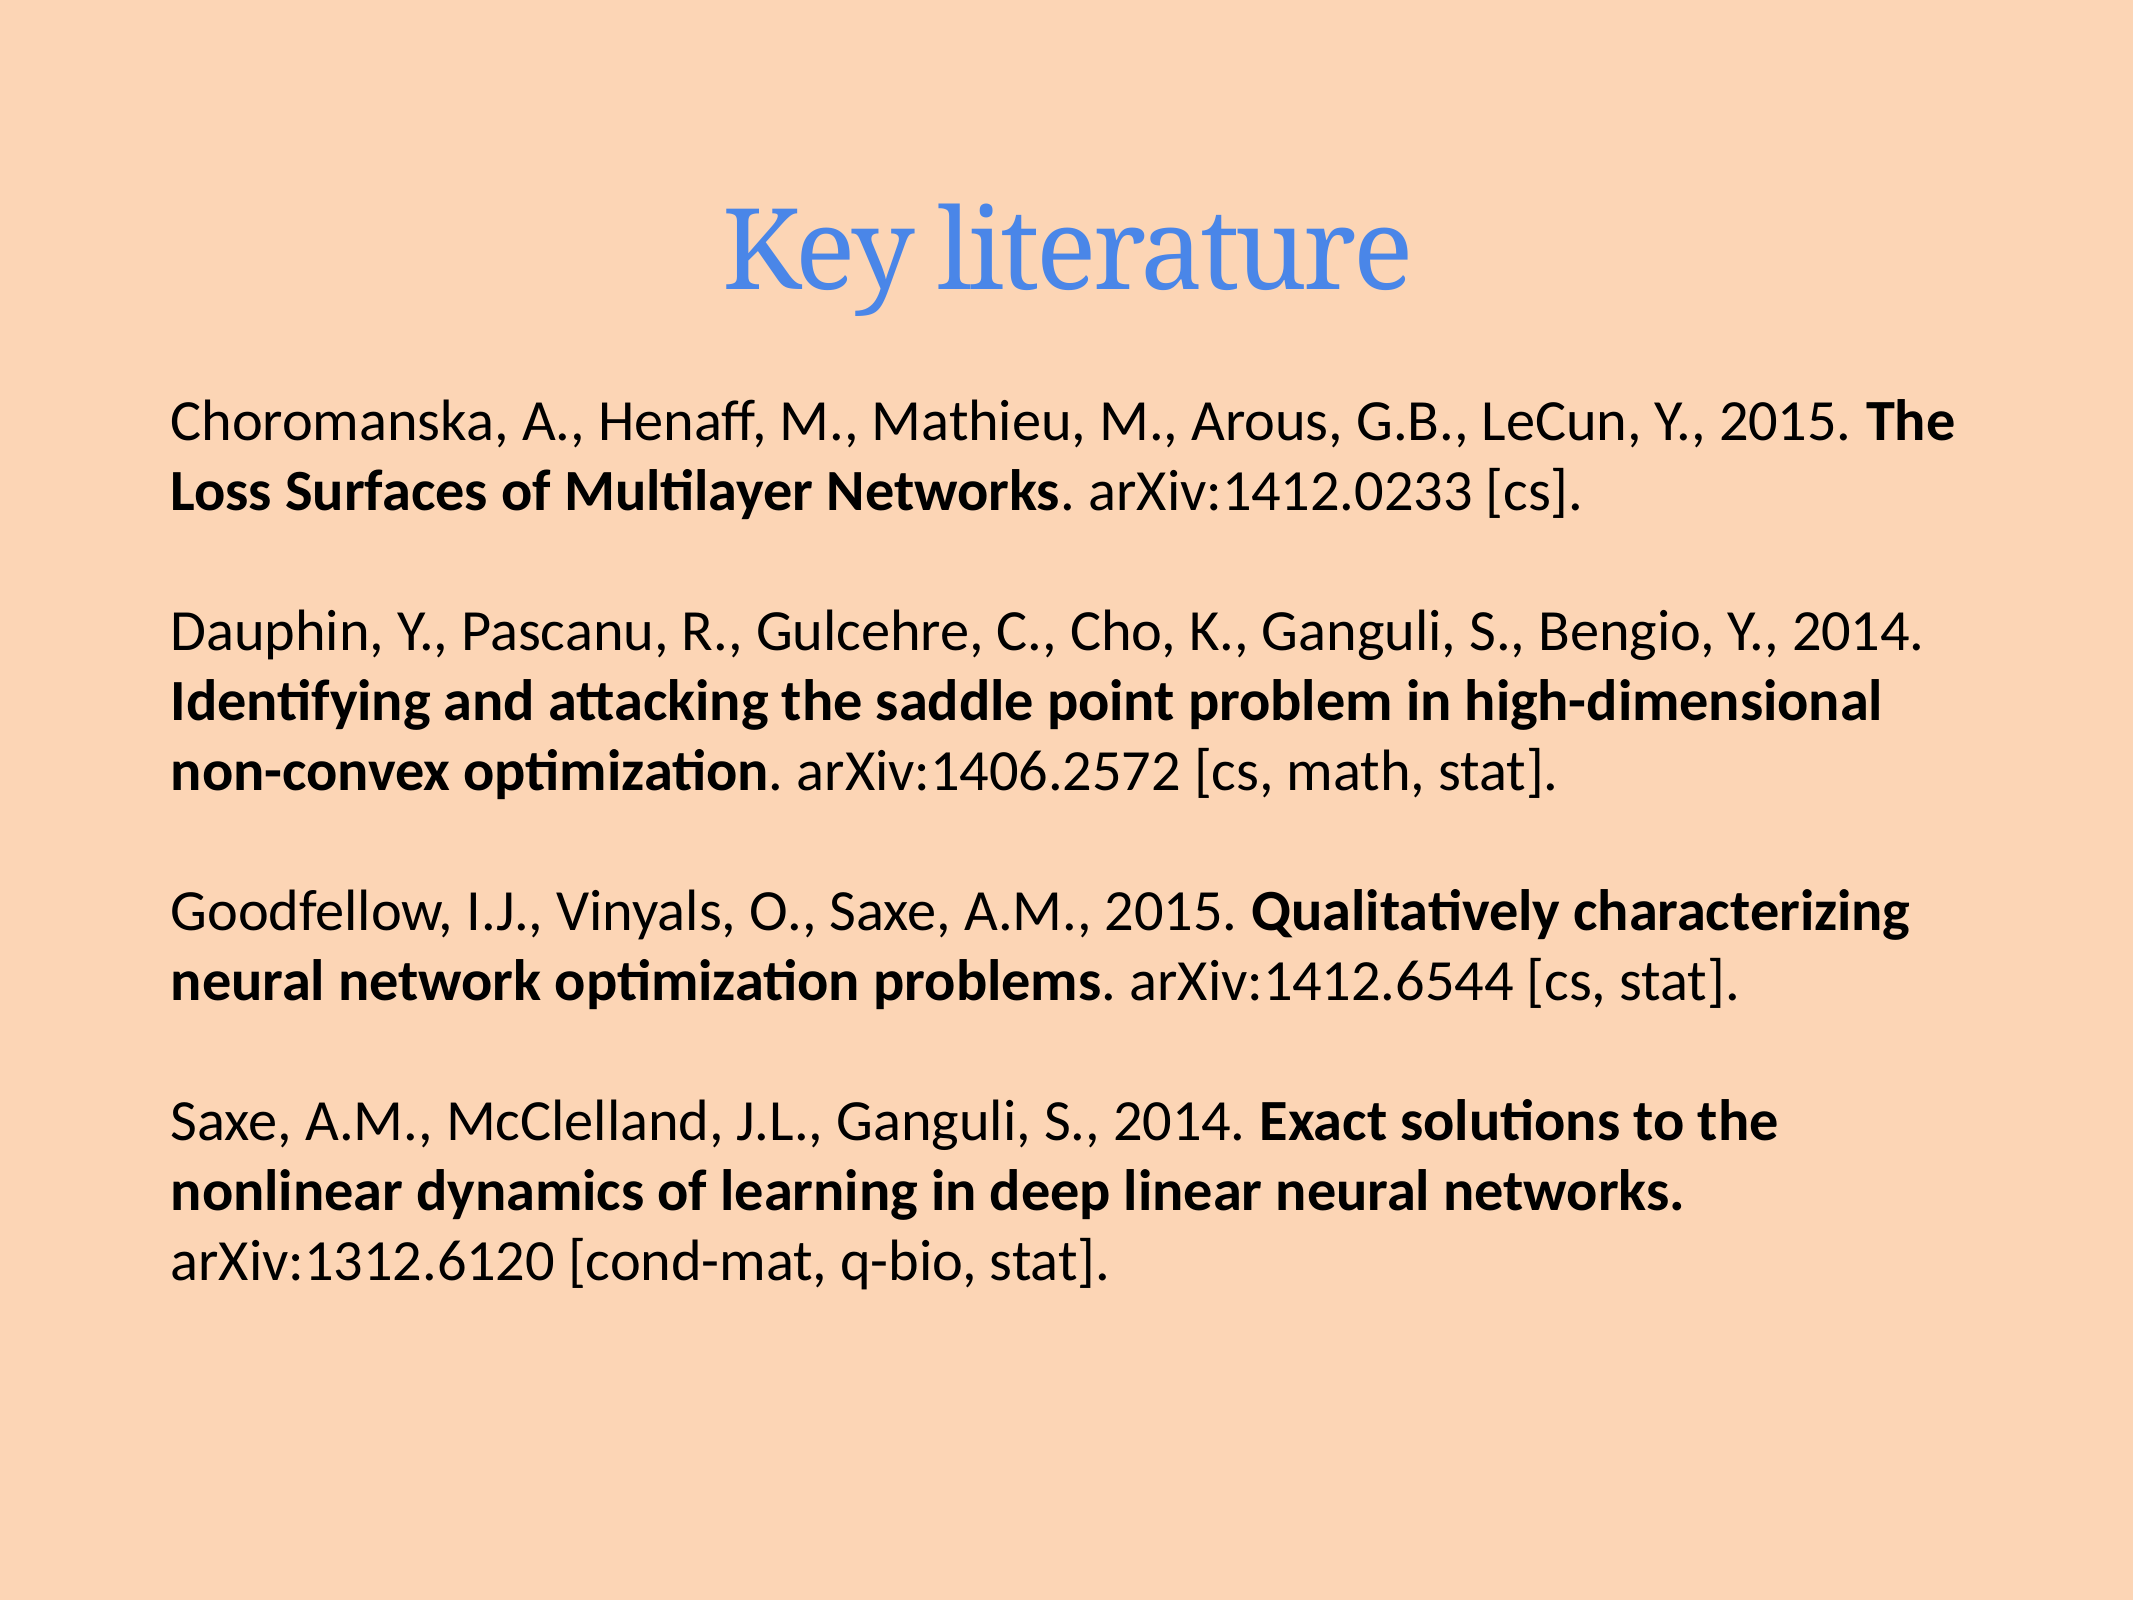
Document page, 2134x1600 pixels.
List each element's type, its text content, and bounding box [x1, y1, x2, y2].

title Key literature [520, 174, 1613, 375]
text_box Choromanska, A., Henaff, M., Mathieu, M., Arous, G.B., LeCun, Y., 2015. The Loss Surfaces of Multilayer Networks. arXiv:1412.0233 [cs]. Dauphin, Y., Pascanu, R., Gulcehre, C., Cho, K., Ganguli, S., Bengio, Y., 2014. Identifying and attacking the saddle point problem in high-dimensional non-convex optimization. arXiv:1406.2572 [cs, math, stat]. Goodfellow, I.J., Vinyals, O., Saxe, A.M., 2015. Qualitatively characterizing neural network optimization problems. arXiv:1412.6544 [cs, stat]. Saxe, A.M., McClelland, J.L., Ganguli, S., 2014. Exact solutions to the nonlinear dynamics of learning in deep linear neural networks. arXiv:1312.6120 [cond-mat, q-bio, stat]. [156, 375, 1977, 1300]
